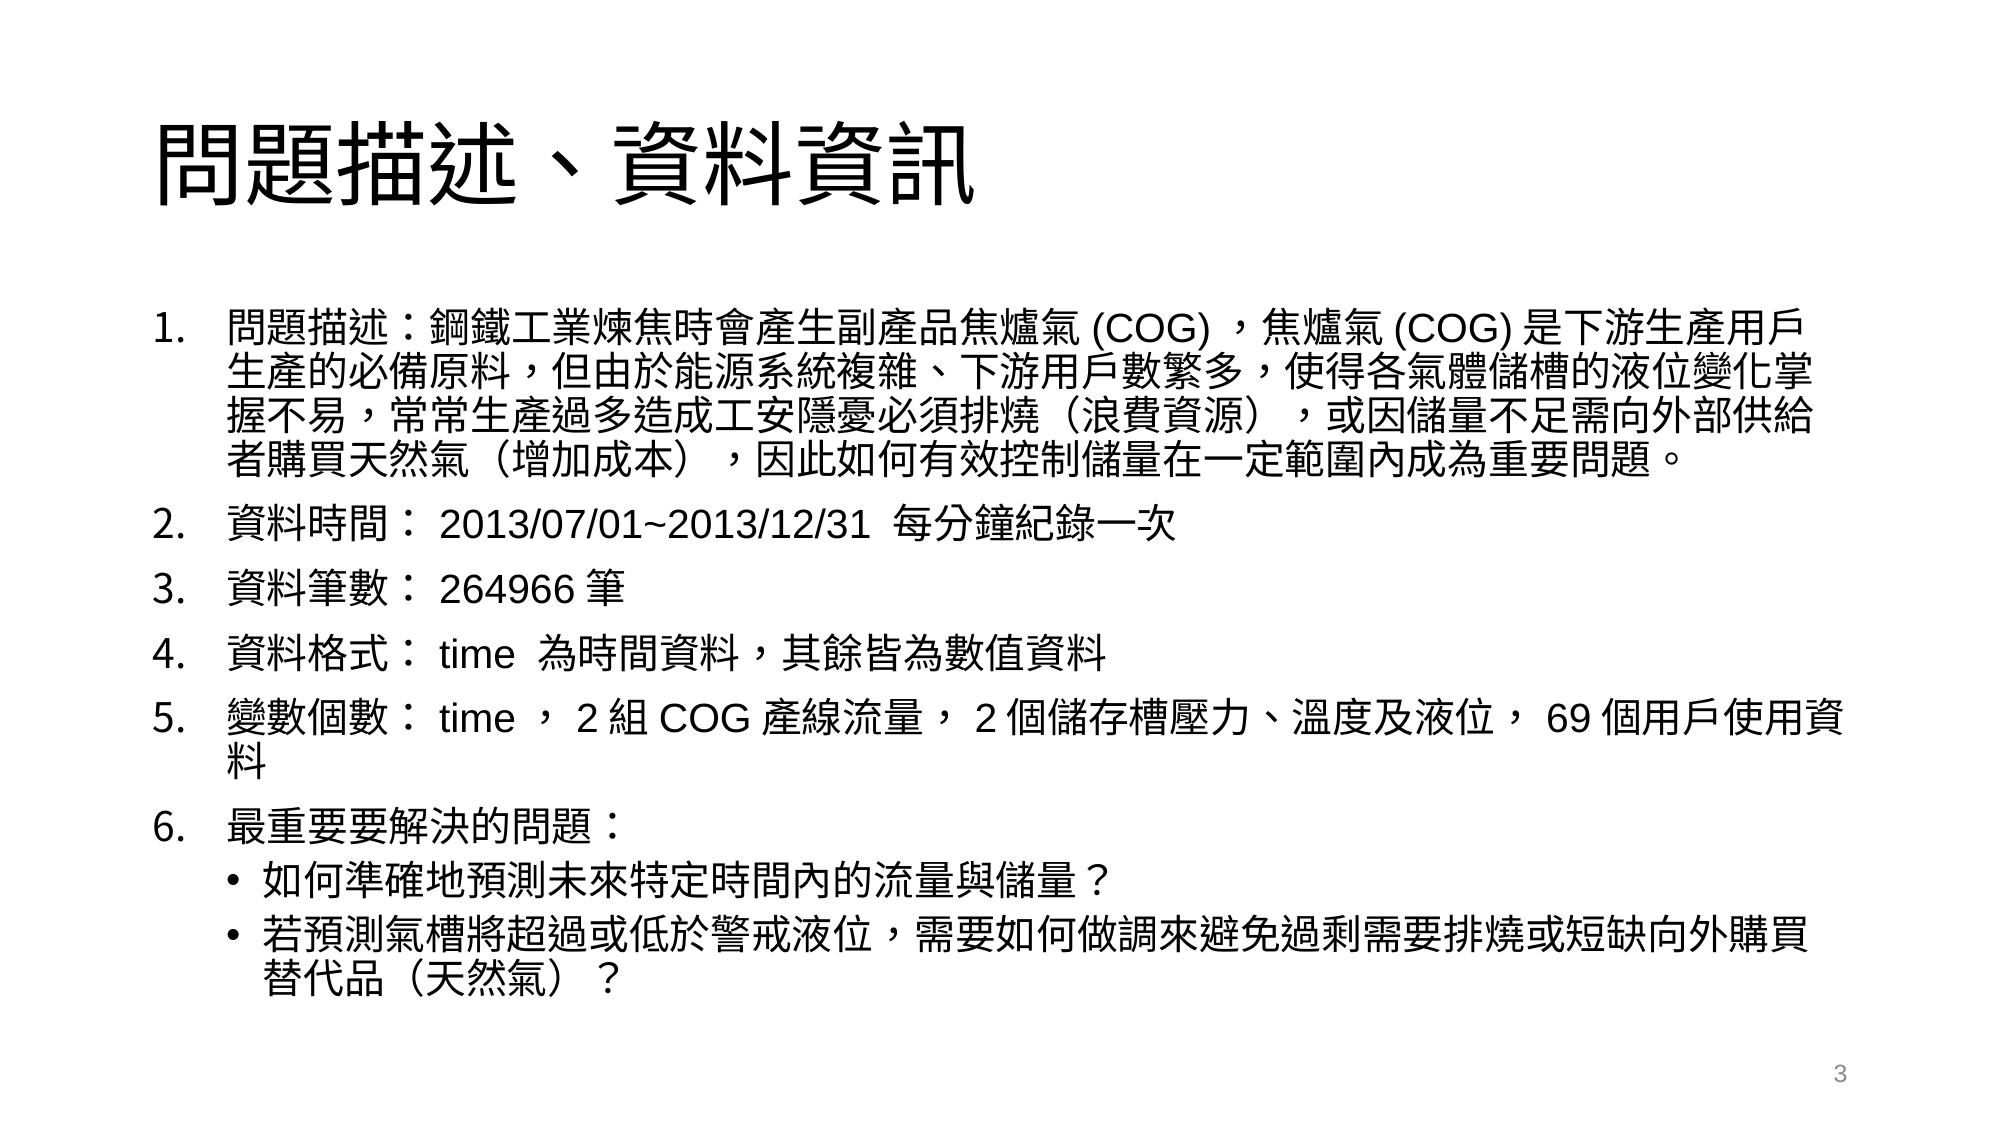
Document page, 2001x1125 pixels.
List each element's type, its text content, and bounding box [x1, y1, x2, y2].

title 問題描述、資料資訊 [137, 59, 1863, 278]
slide_number 3 [1412, 1042, 1863, 1103]
list 問題描述：鋼鐵工業煉焦時會產生副產品焦爐氣(COG)，焦爐氣(COG)是下游生產用戶生產的必備原料，但由於能源系統複雜、下游用戶數繁多，使得各氣體儲槽的液位變化掌握不易，常常生產過多造成工安隱憂必須排燒（浪費資源），或因儲量不足需向外部供給者購買天然氣（增加成本），因此如何有效控制儲量在一定範圍內成為重要問題。 資料時間：2013/07/01~2013/12/31 每分鐘紀錄一次 資料筆數：264966筆 資料格式：time 為時間資料，其餘皆為數值資料 變數個數：time，2組COG產線流量，2個儲存槽壓力、溫度及液位，69個用戶使用資料 最重要要解決的問題： 如何準確地預測未來特定時間內的流量與儲量？ 若預測氣槽將超過或低於警戒液位，需要如何做調來避免過剩需要排燒或短缺向外購買替代品（天然氣）？ [137, 299, 1863, 1014]
